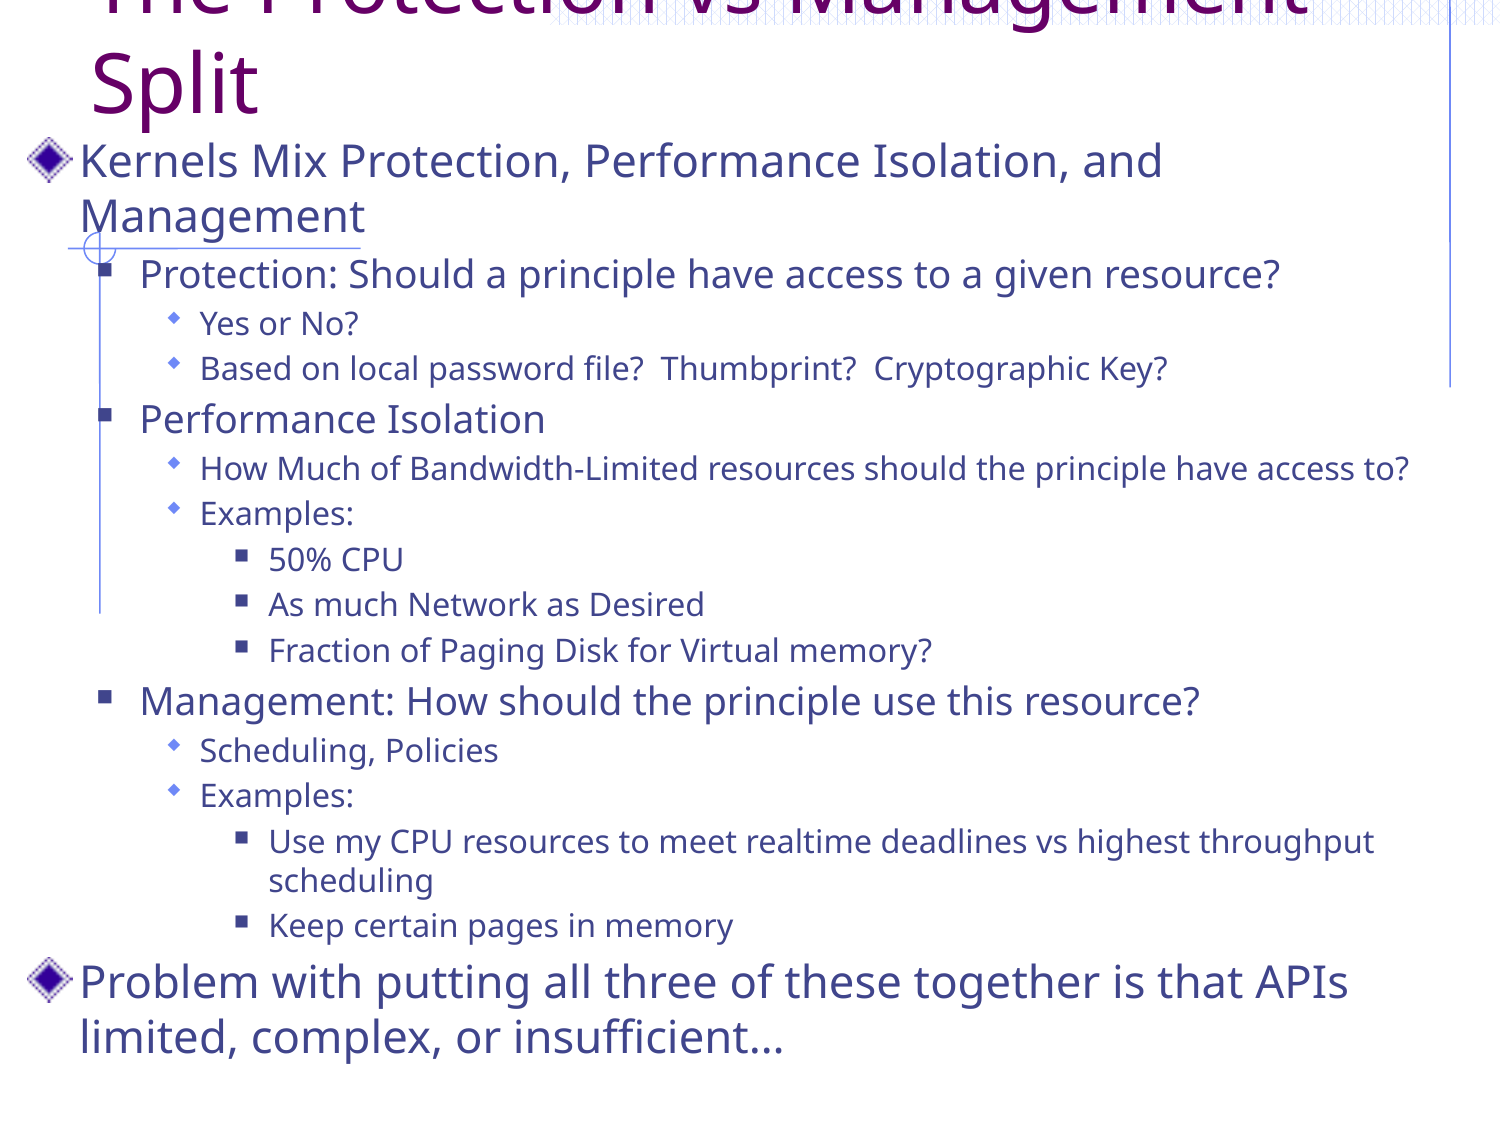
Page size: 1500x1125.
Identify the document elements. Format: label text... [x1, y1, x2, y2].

list Kernels Mix Protection, Performance Isolation, and Management Protection: Should a principle have access to a given resource? Yes or No? Based on local password file? Thumbprint? Cryptographic Key? Performance Isolation How Much of Bandwidth-Limited resources should the principle have access to? Examples: 50% CPU As much Network as Desired Fraction of Paging Disk for Virtual memory? Management: How should the principle use this resource? Scheduling, Policies Examples: Use my CPU resources to meet realtime deadlines vs highest throughput scheduling Keep certain pages in memory Problem with putting all three of these together is that APIs limited, complex, or insufficient… [12, 124, 1476, 1088]
picture [27, 957, 73, 1003]
title The Protection vs Management Split [74, 0, 1451, 124]
picture [27, 137, 73, 183]
